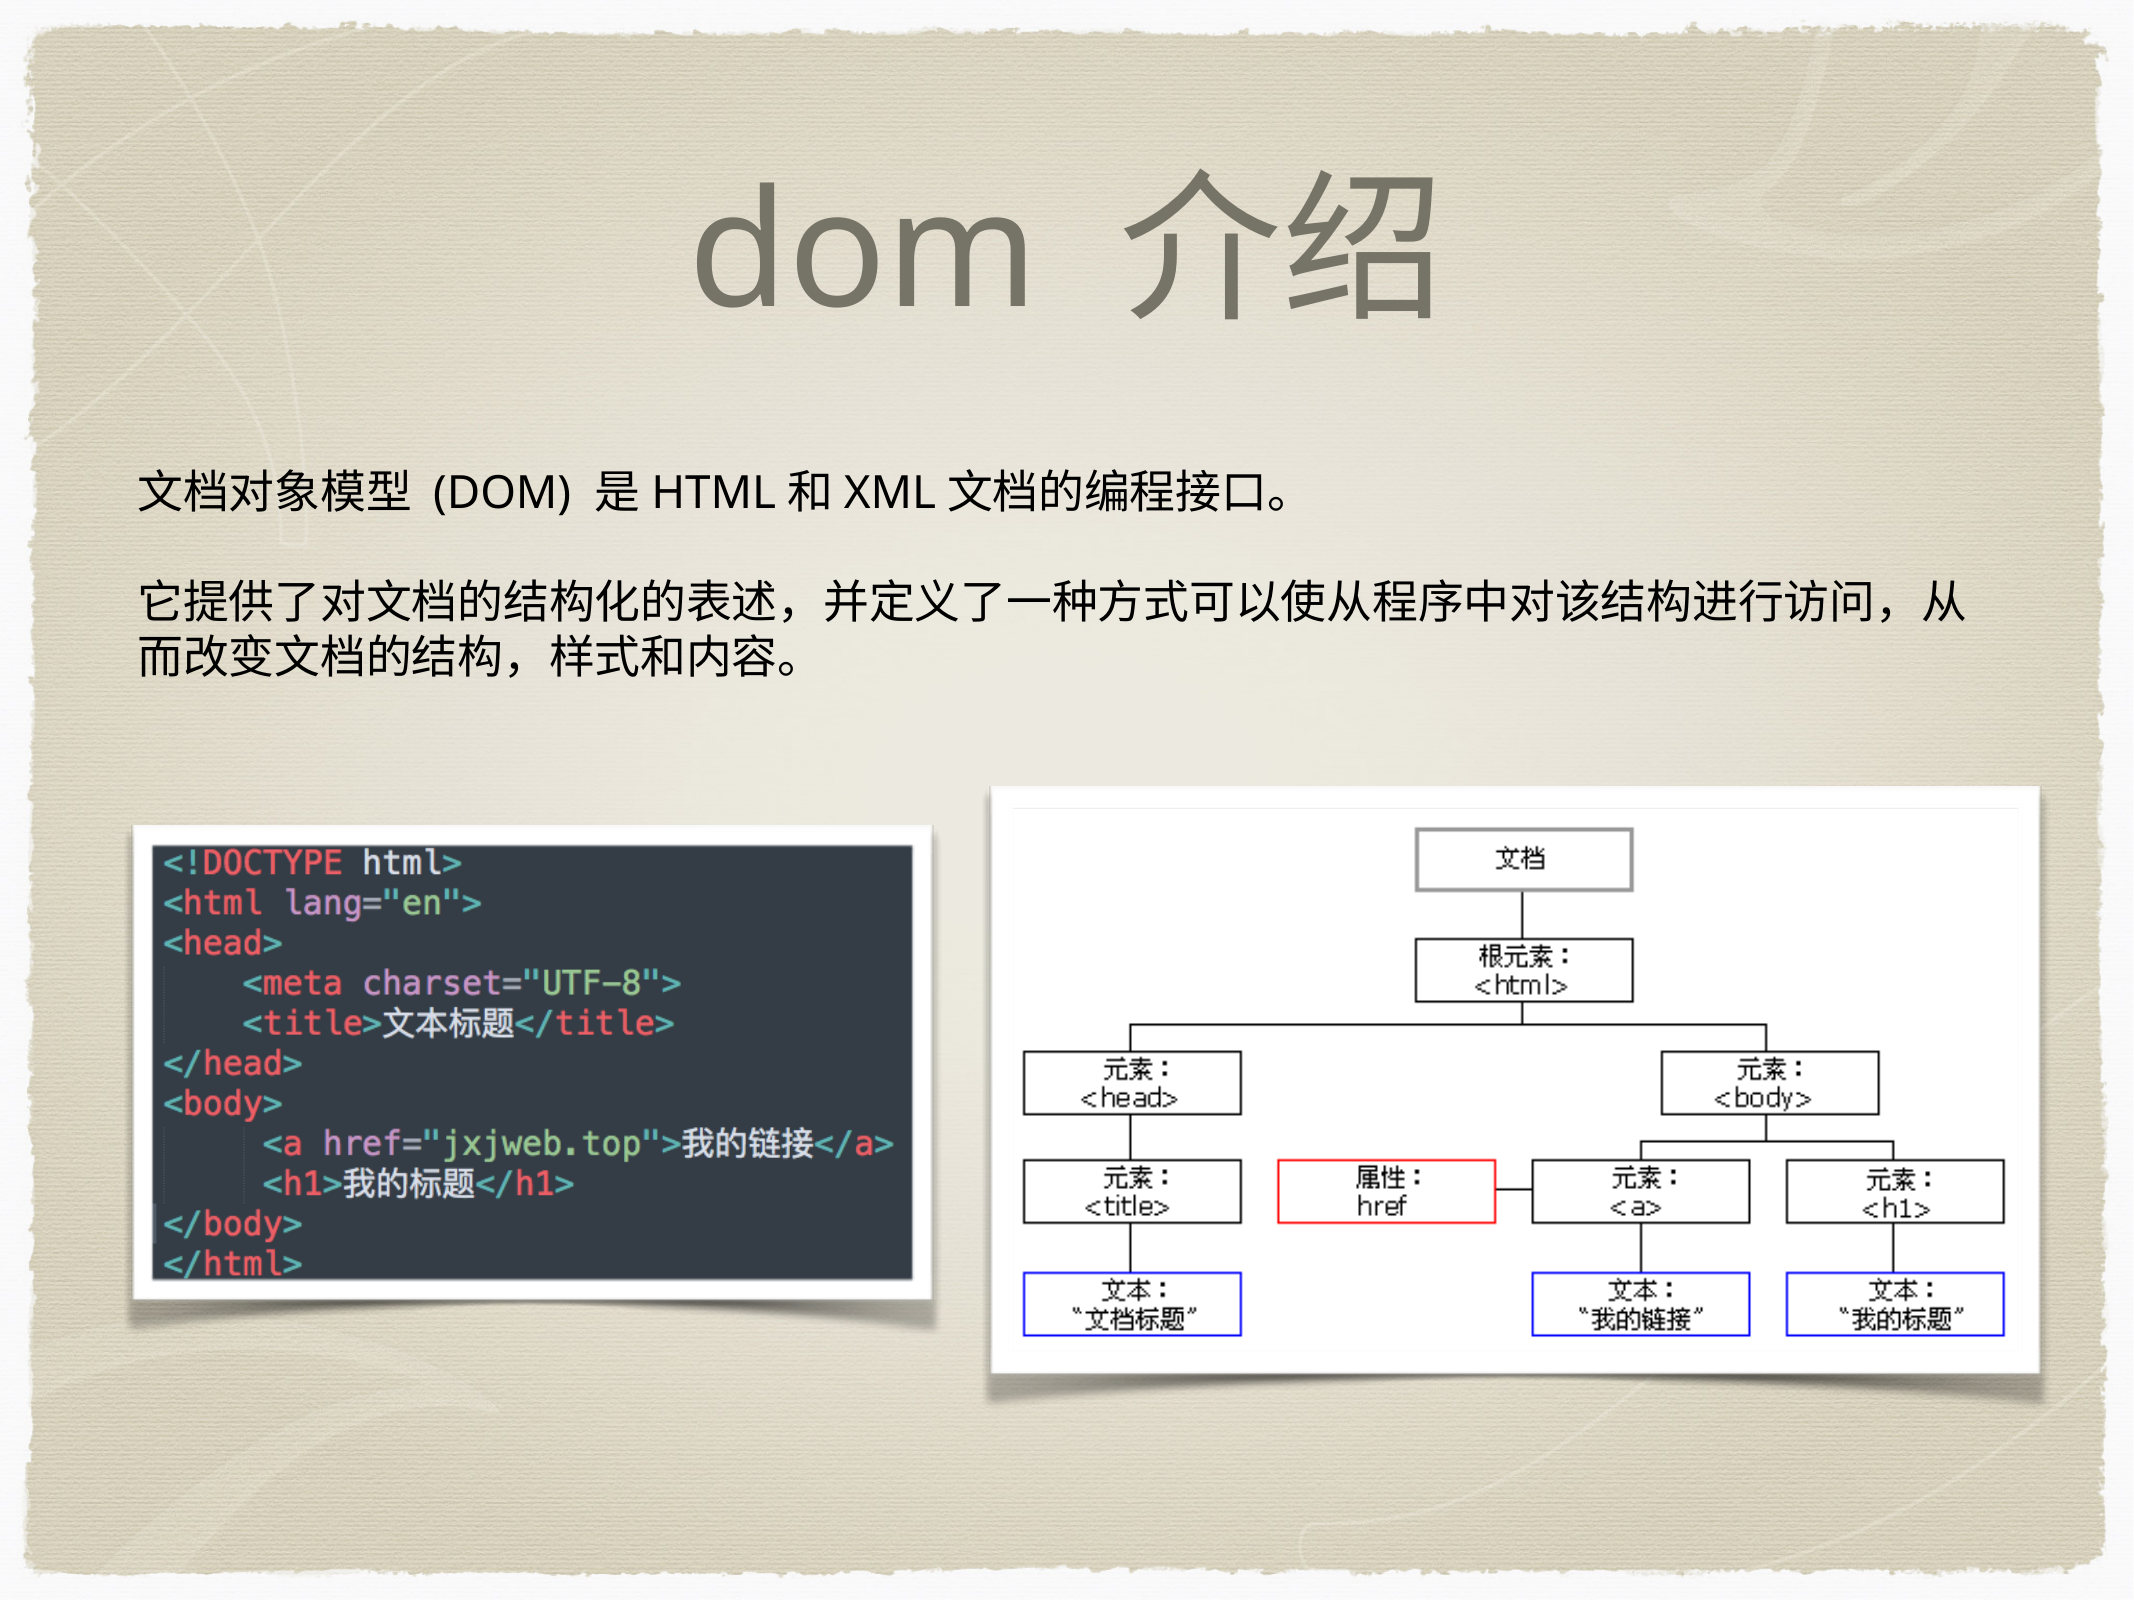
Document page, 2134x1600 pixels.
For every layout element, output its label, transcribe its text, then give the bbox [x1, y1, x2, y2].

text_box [124, 825, 945, 1340]
title dom 介绍 [128, 41, 2005, 443]
list 文档对象模型 (DOM) 是HTML和XML文档的编程接口。 它提供了对文档的结构化的表述，并定义了一种方式可以使从程序中对该结构进行访问，从而改变文档的结构，样式和内容。 [128, 453, 2005, 1393]
picture [0, 0, 2134, 1600]
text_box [982, 786, 2050, 1413]
